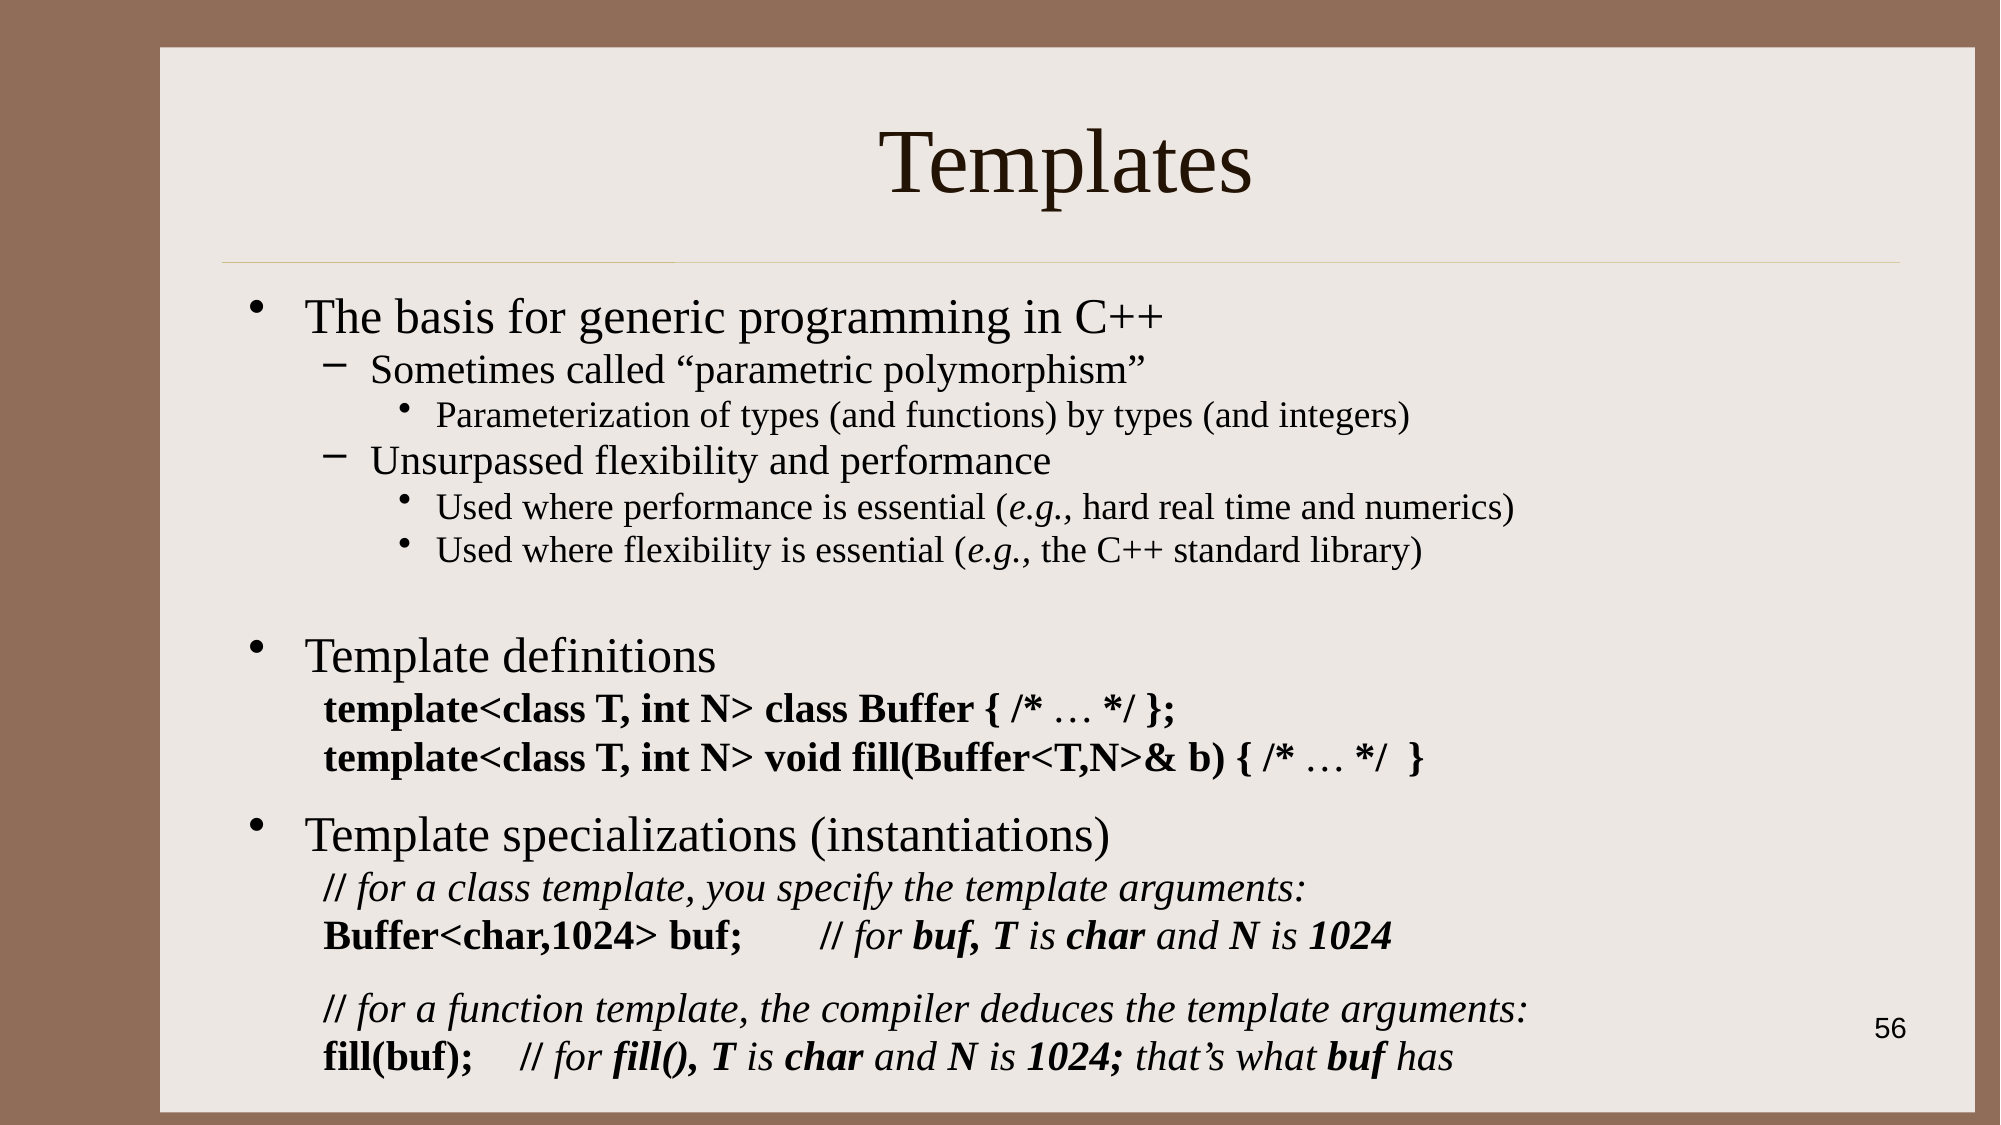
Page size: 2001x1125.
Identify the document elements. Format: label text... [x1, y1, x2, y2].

list The basis for generic programming in C++ Sometimes called “parametric polymorphism” Parameterization of types (and functions) by types (and integers) Unsurpassed flexibility and performance Used where performance is essential (e.g., hard real time and numerics) Used where flexibility is essential (e.g., the C++ standard library) Template definitions template<class T, int N> class Buffer { /* … */ }; template<class T, int N> void fill(Buffer<T,N>& b) { /* … */ } Template specializations (instantiations) // for a class template, you specify the template arguments: Buffer<char,1024> buf; // for buf, T is char and N is 1024 // for a function template, the compiler deduces the template arguments: fill(buf); // for fill(), T is char and N is 1024; that’s what buf has [233, 287, 1900, 963]
slide_number 56 [1505, 1001, 1922, 1077]
title Templates [233, 62, 1900, 250]
